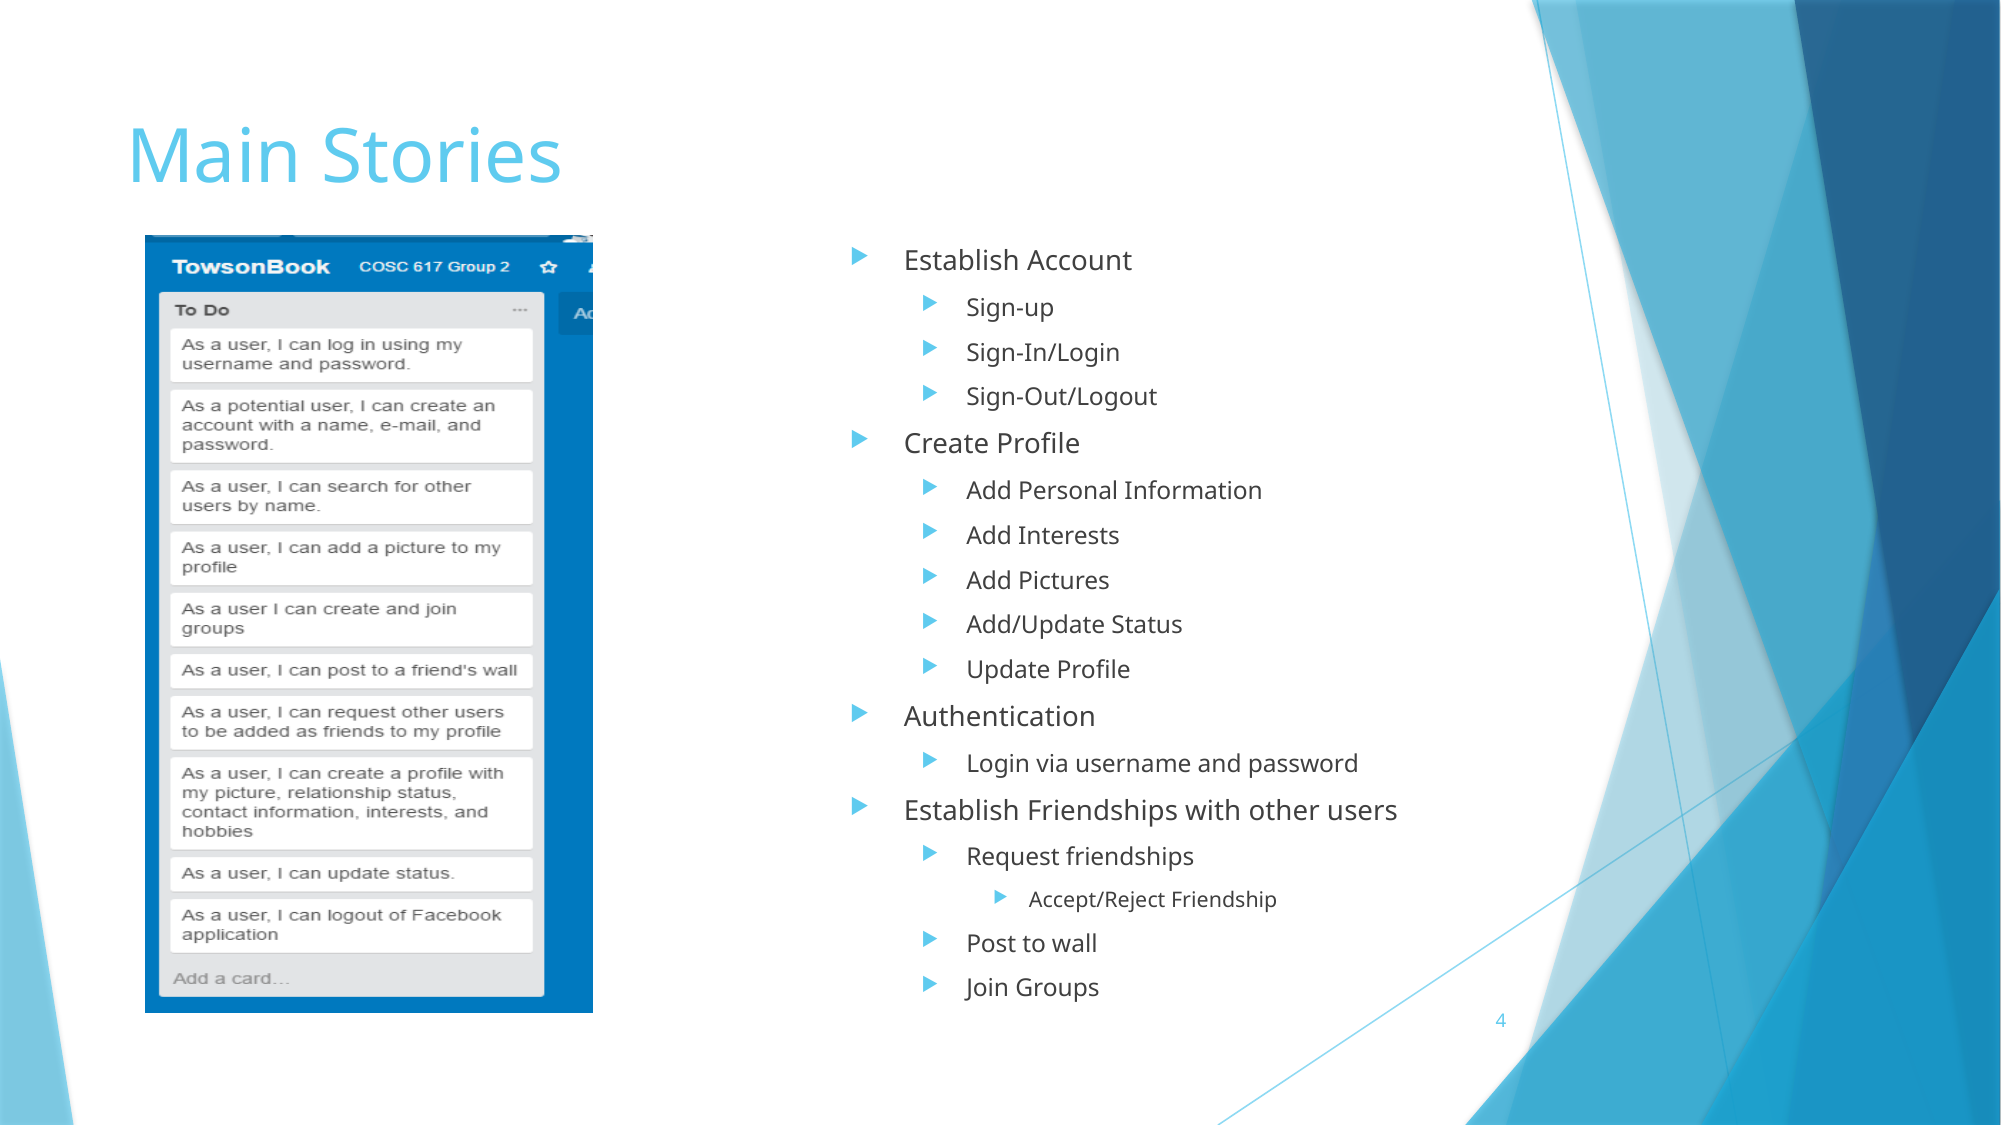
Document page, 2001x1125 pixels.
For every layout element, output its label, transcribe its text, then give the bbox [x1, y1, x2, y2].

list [145, 234, 593, 1013]
title Main Stories [111, 99, 1522, 317]
list Establish Account Sign-up Sign-In/Login Sign-Out/Logout Create Profile Add Personal Information Add Interests Add Pictures Add/Update Status Update Profile Authentication Login via username and password Establish Friendships with other users Request friendships Accept/Reject Friendship Post to wall Join Groups [834, 235, 1522, 1013]
slide_number 4 [1409, 991, 1522, 1051]
